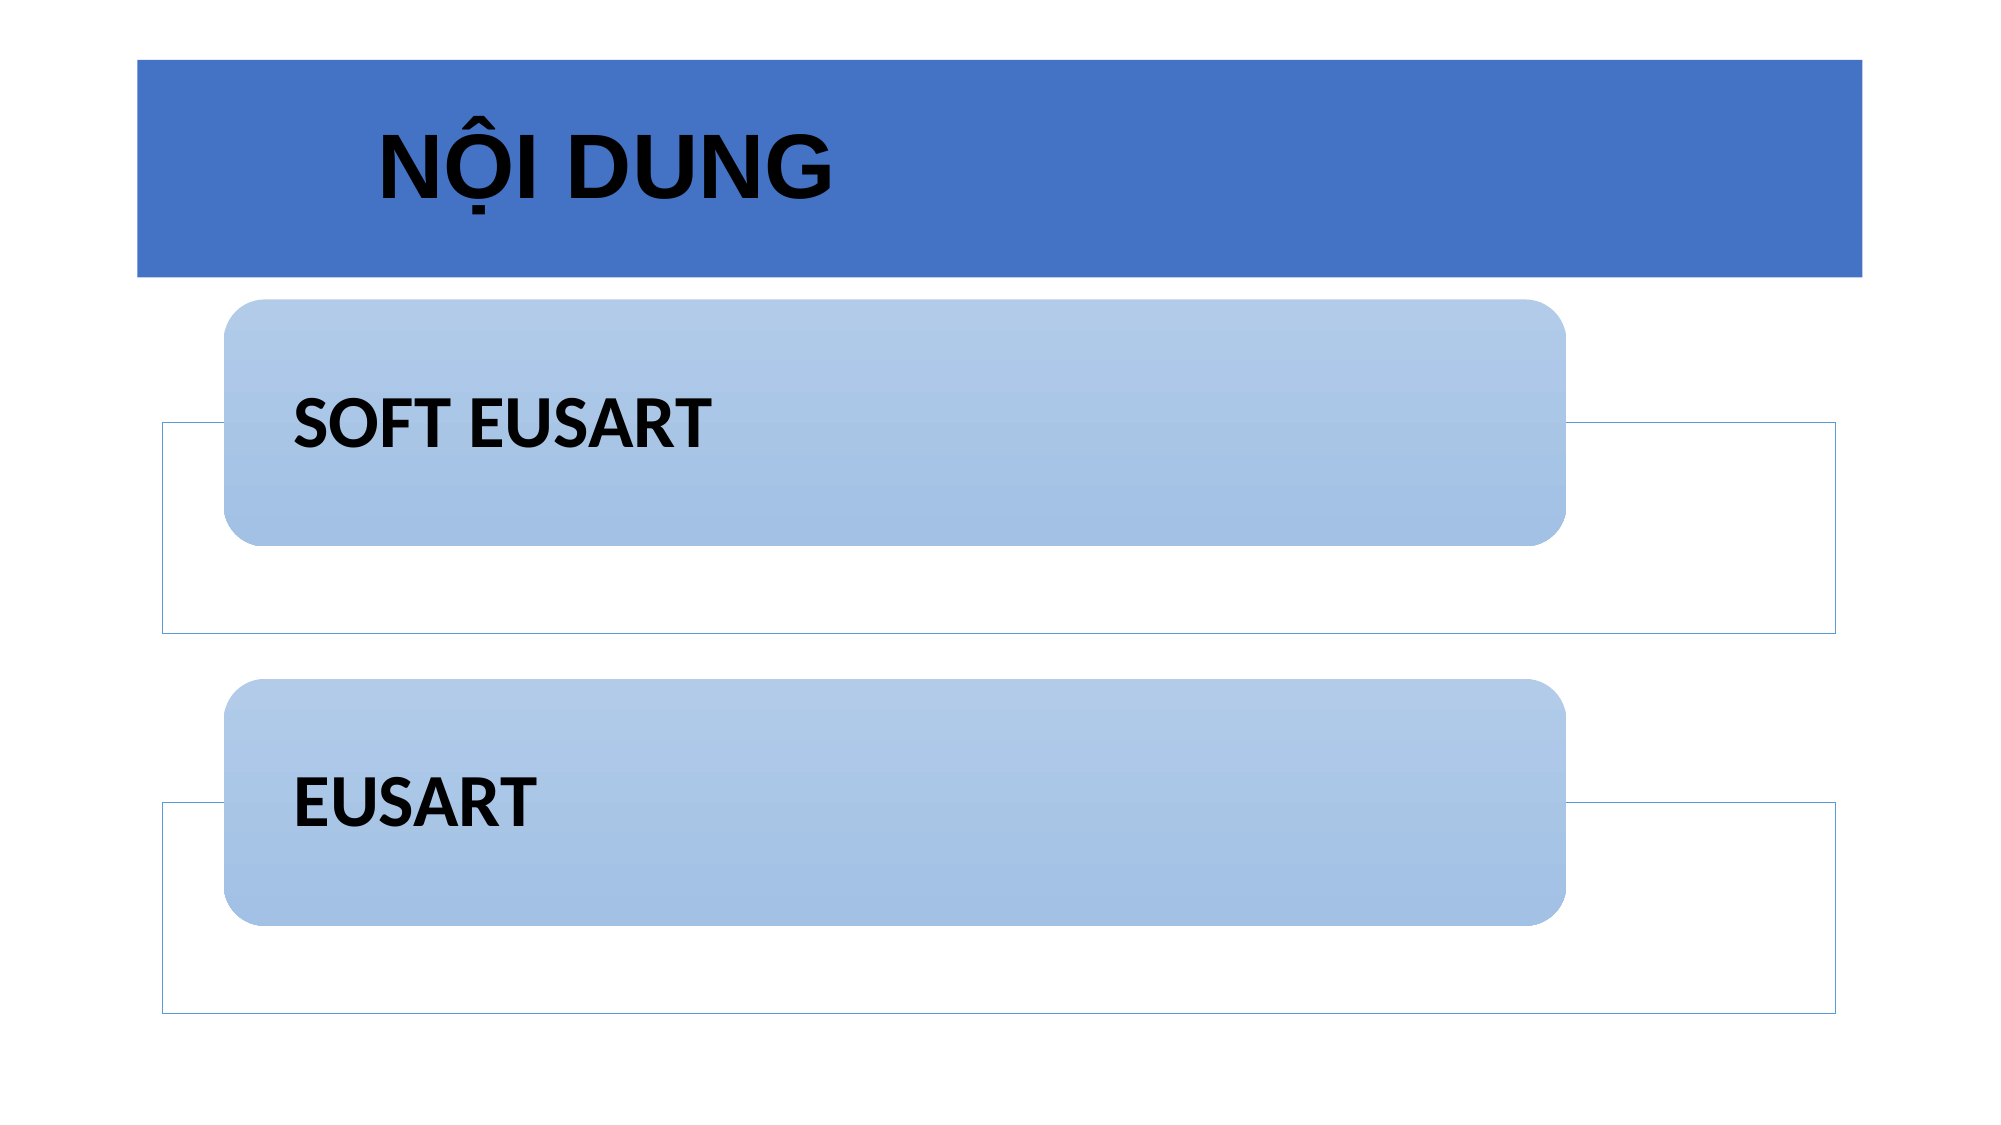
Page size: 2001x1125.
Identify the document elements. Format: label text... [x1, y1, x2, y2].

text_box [137, 299, 1863, 1014]
title NỘI DUNG [137, 59, 1863, 278]
